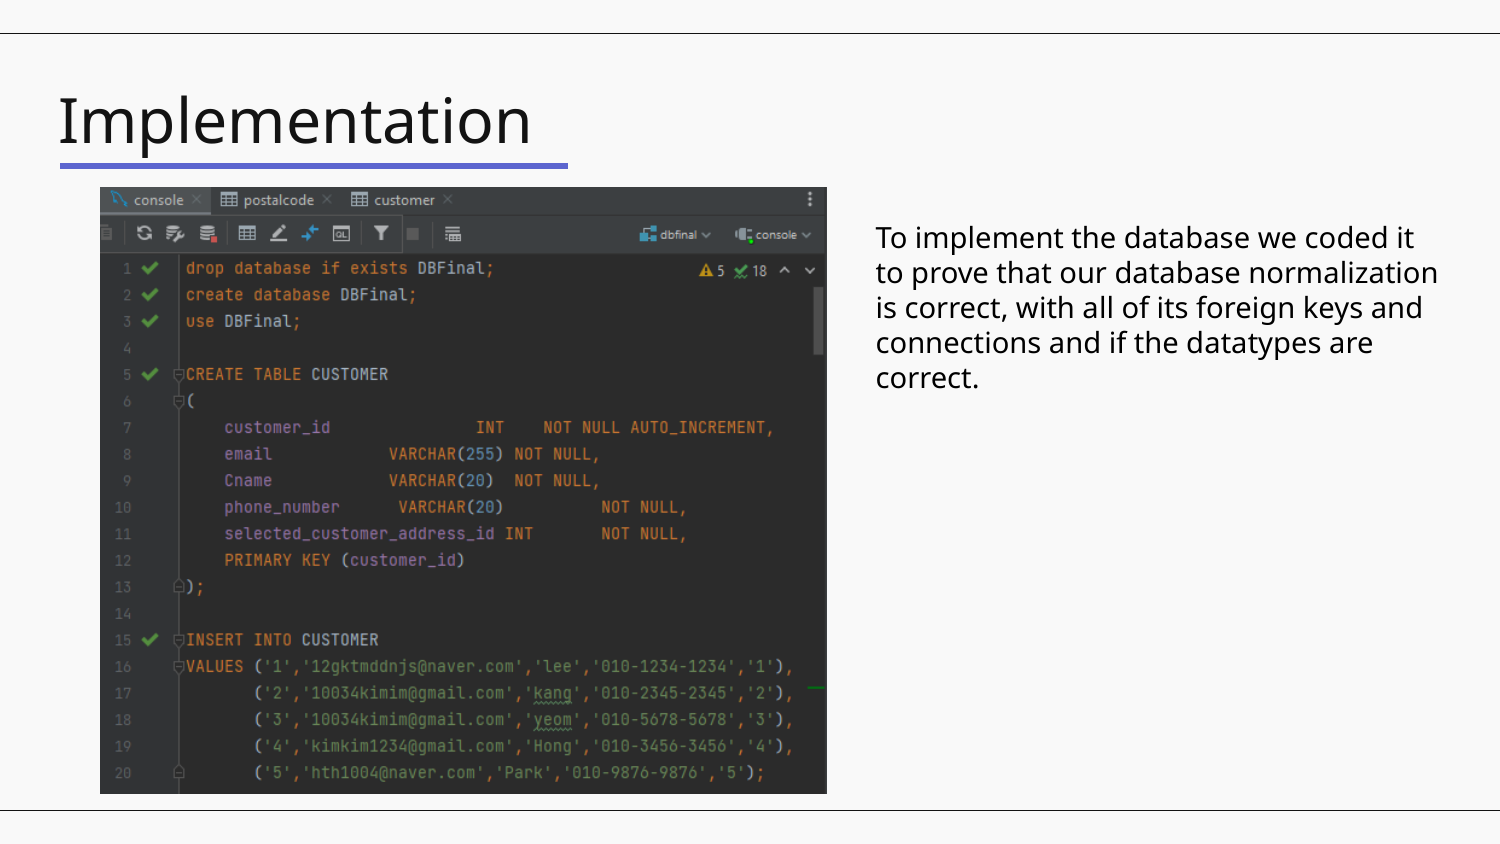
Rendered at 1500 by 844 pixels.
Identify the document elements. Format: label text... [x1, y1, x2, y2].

picture [100, 186, 828, 794]
title Implementation [43, 49, 802, 188]
text_box To implement the database we coded it to prove that our database normalization is correct, with all of its foreign keys and connections and if the datatypes are correct. [860, 204, 1464, 410]
